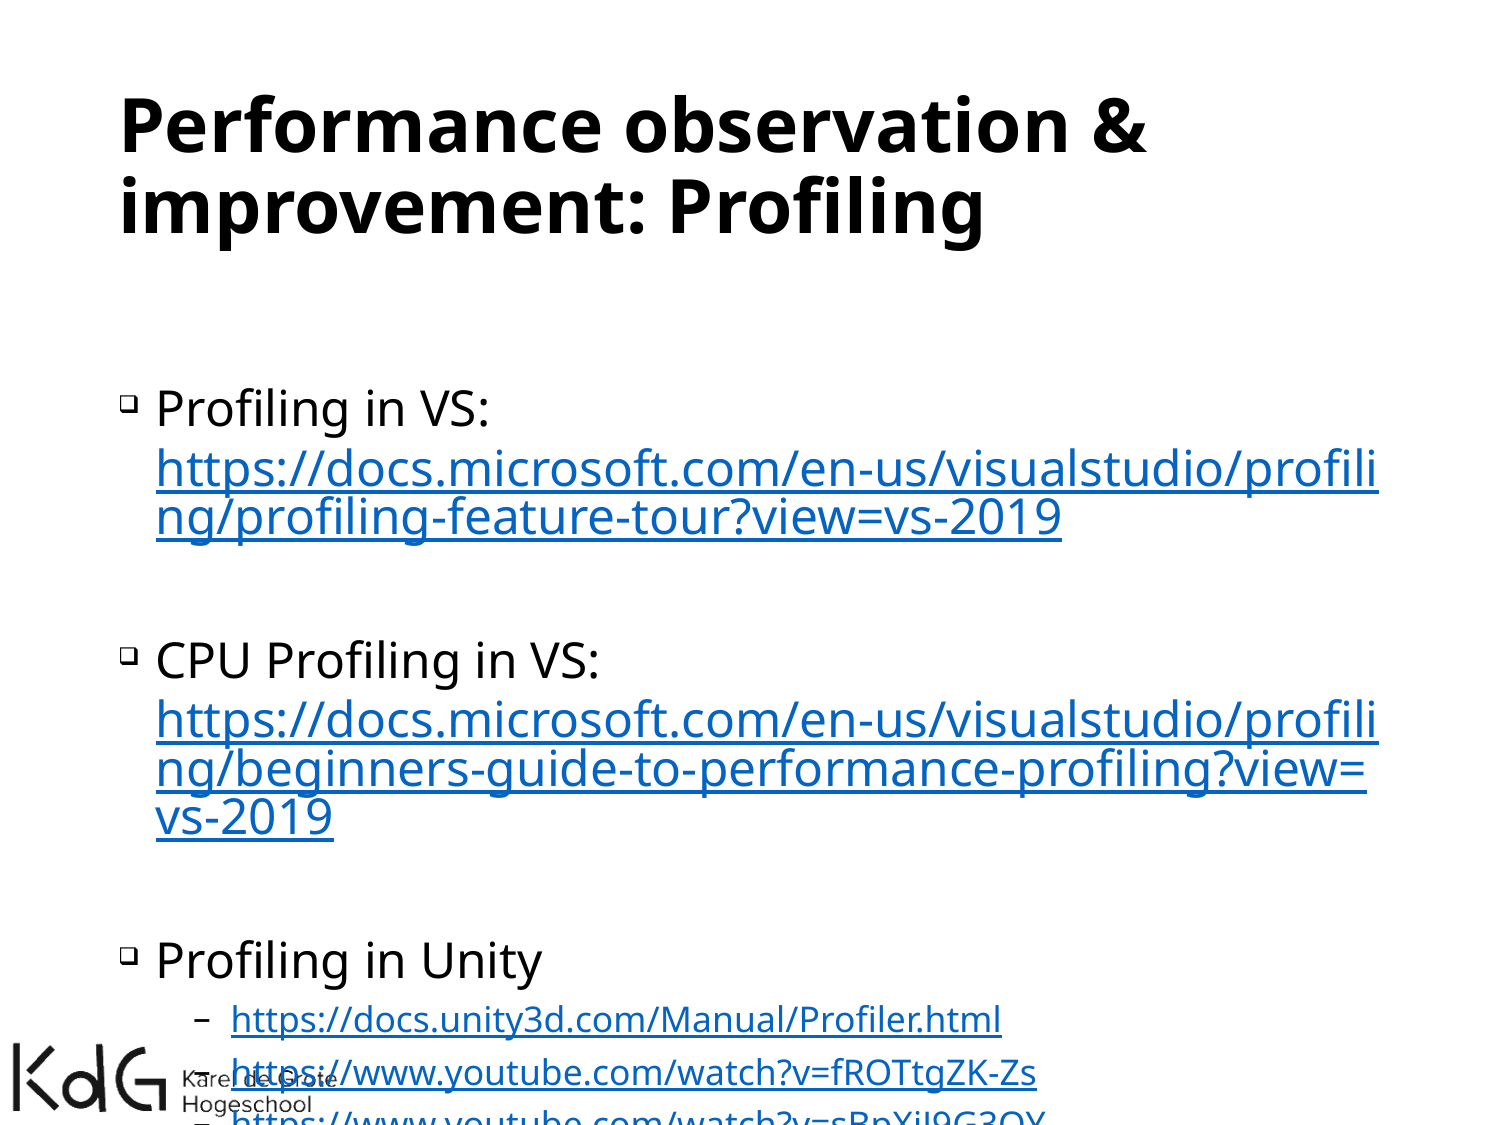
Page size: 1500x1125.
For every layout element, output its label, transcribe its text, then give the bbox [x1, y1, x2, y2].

list Profiling in VS: https://docs.microsoft.com/en-us/visualstudio/profiling/profiling-feature-tour?view=vs-2019 CPU Profiling in VS: https://docs.microsoft.com/en-us/visualstudio/profiling/beginners-guide-to-performance-profiling?view=vs-2019 Profiling in Unity https://docs.unity3d.com/Manual/Profiler.html https://www.youtube.com/watch?v=fROTtgZK-Zs https://www.youtube.com/watch?v=sBpXiJ9G3OY [103, 299, 1397, 1014]
title Performance observation & improvement: Profiling [103, 59, 1397, 278]
picture [0, 997, 383, 1125]
